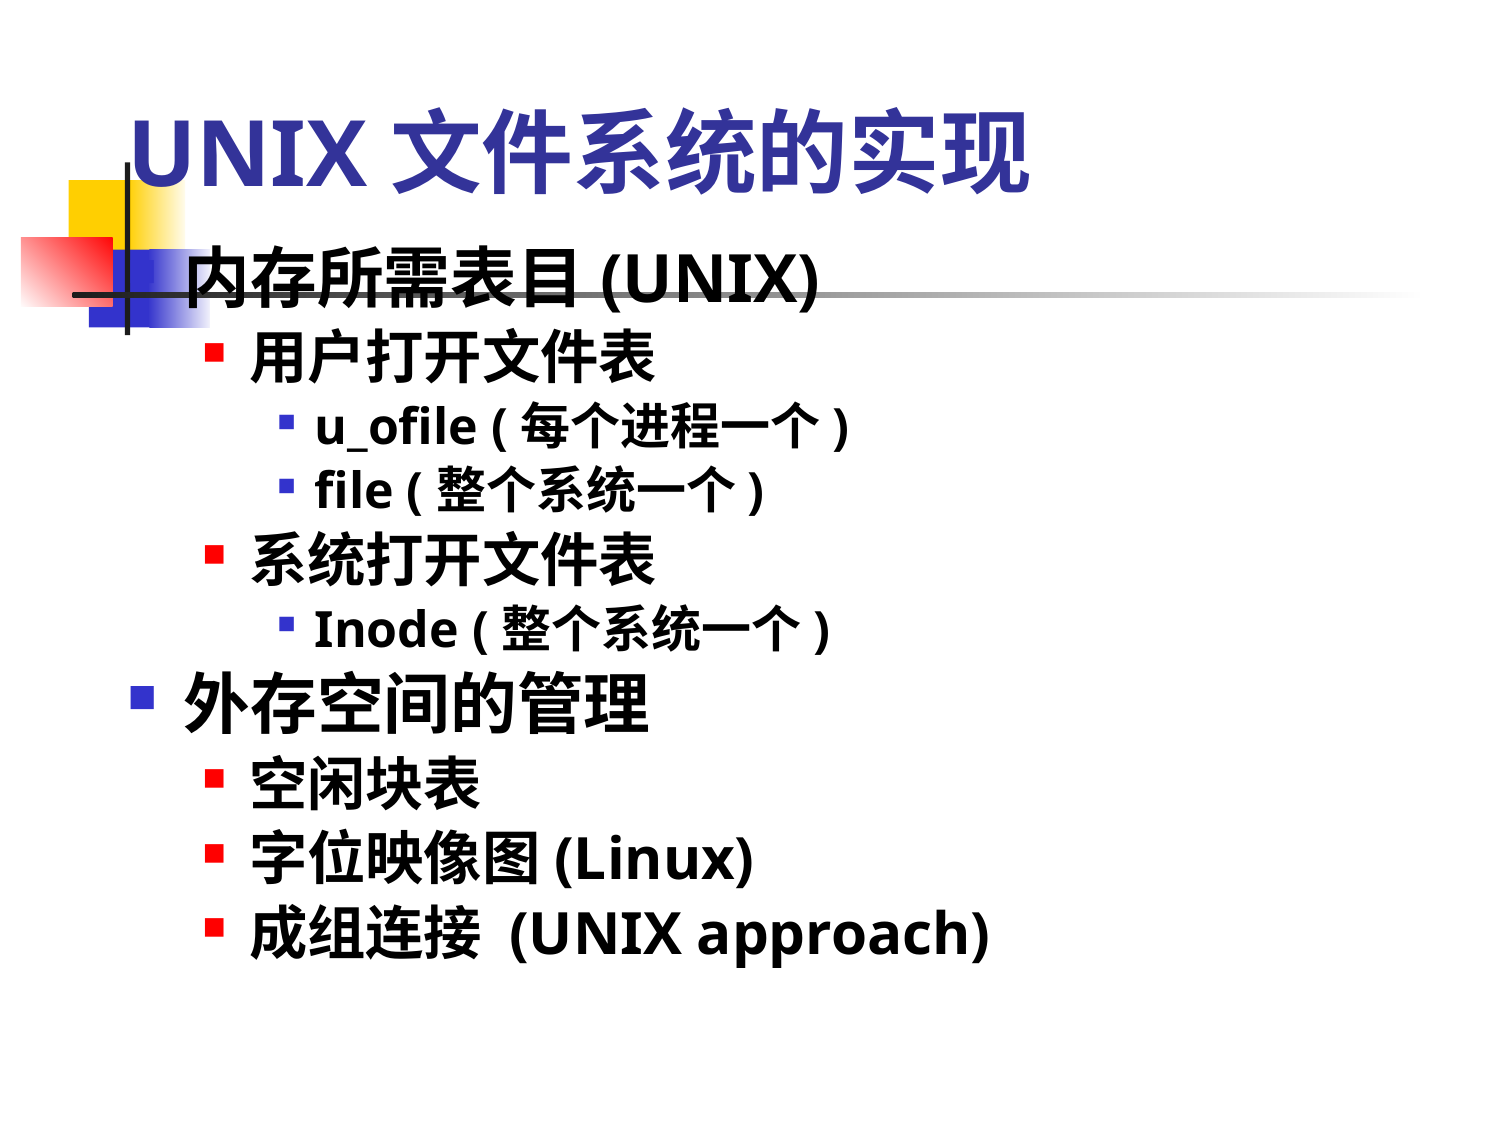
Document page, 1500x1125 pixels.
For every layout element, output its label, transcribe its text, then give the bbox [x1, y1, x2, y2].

text_box 内存所需表目(UNIX) 用户打开文件表 u_ofile (每个进程一个) file (整个系统一个) 系统打开文件表 Inode (整个系统一个) 外存空间的管理 空闲块表 字位映像图(Linux) 成组连接 (UNIX approach) [112, 237, 1388, 1000]
text_box UNIX文件系统的实现 [112, 24, 1388, 213]
